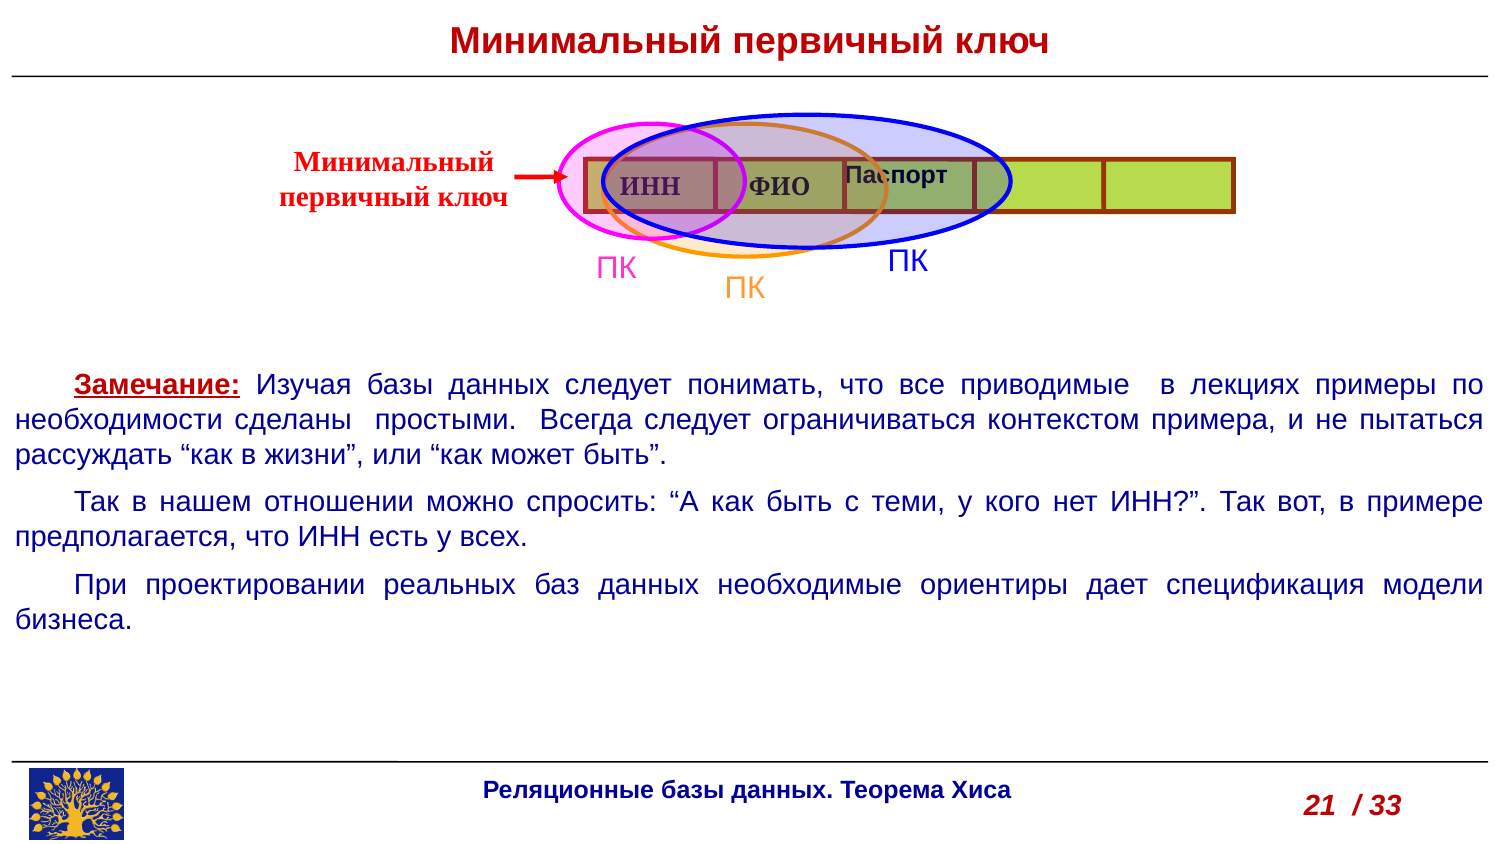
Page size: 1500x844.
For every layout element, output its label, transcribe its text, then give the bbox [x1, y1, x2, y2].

text_box Замечание: Изучая базы данных следует понимать, что все приводимые в лекциях примеры по необходимости сделаны простыми. Всегда следует ограничиваться контекстом примера, и не пытаться рассуждать “как в жизни”, или “как может быть”. Так в нашем отношении можно спросить: “А как быть с теми, у кого нет ИНН?”. Так вот, в примере предполагается, что ИНН есть у всех. При проектировании реальных баз данных необходимые ориентиры дает спецификация модели бизнеса. [0, 357, 1500, 643]
picture [29, 768, 124, 840]
text_box ПК [687, 294, 803, 305]
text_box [251, 114, 1234, 286]
text_box Минимальный первичный ключ [0, 8, 1500, 76]
